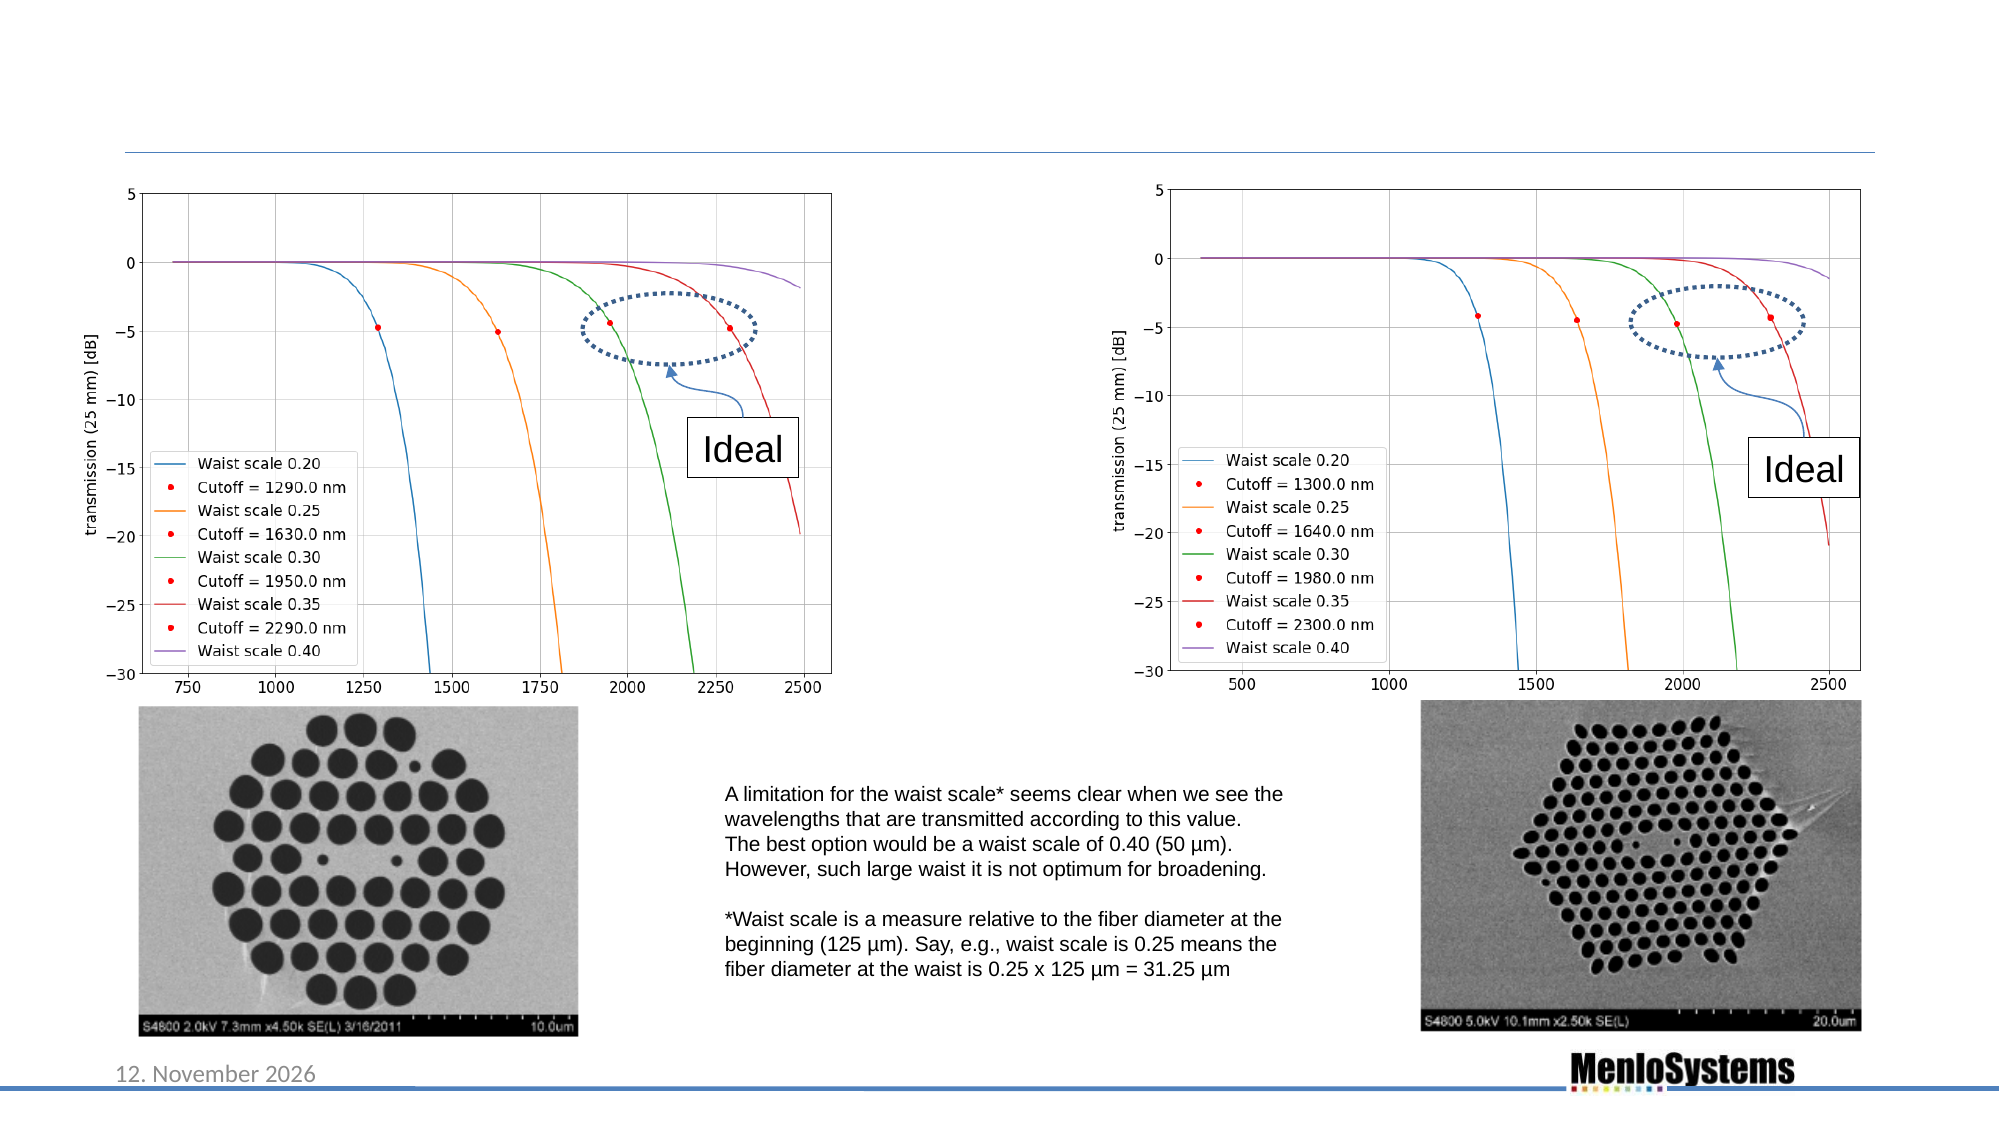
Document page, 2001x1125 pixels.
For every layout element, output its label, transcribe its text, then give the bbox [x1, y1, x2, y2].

picture [137, 705, 587, 1048]
picture [1570, 1049, 1795, 1096]
slide_number 27. März 2022 [99, 1042, 567, 1103]
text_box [1106, 177, 1866, 698]
picture [1413, 700, 1863, 1036]
text_box A limitation for the waist scale* seems clear when we see the wavelengths that are transmitted according to this value. The best option would be a waist scale of 0.40 (50 µm). However, such large waist it is not optimum for broadening. *Waist scale is a measure relative to the fiber diameter at the beginning (125 µm). Say, e.g., waist scale is 0.25 means the fiber diameter at the waist is 0.25 x 125 µm = 31.25 µm [710, 773, 1299, 988]
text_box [78, 180, 837, 701]
